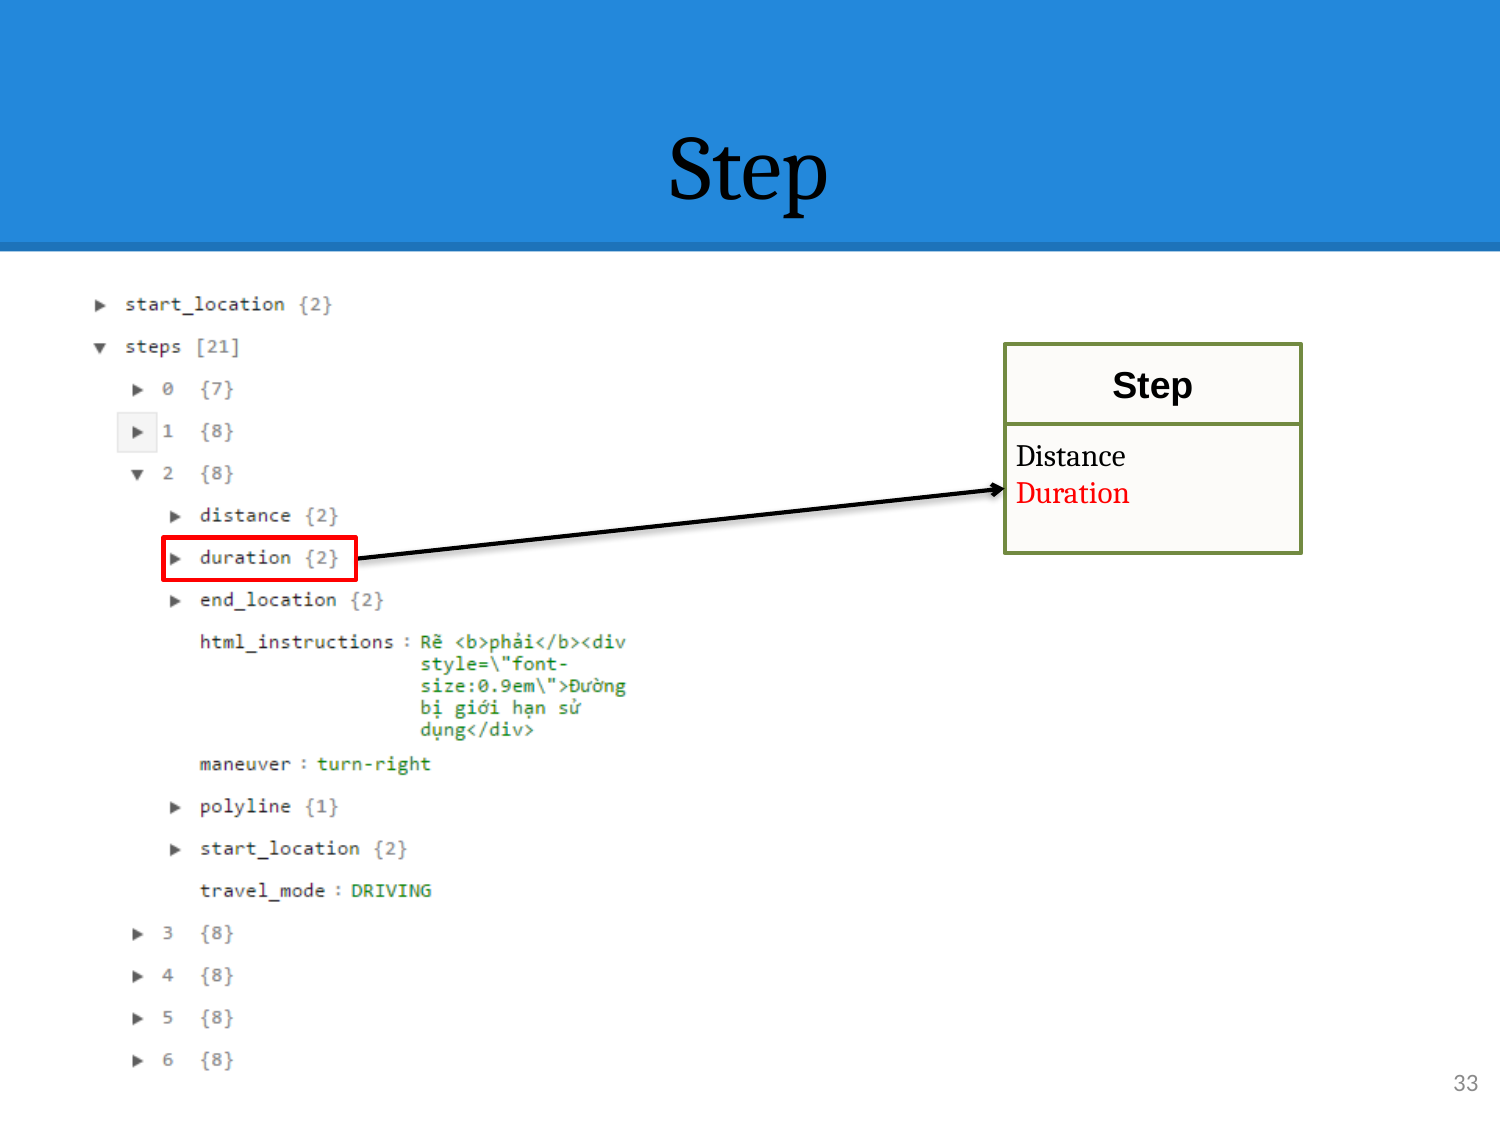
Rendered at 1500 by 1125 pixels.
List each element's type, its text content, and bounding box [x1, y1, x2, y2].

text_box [355, 488, 1005, 559]
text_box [1004, 344, 1302, 554]
picture [74, 280, 645, 1077]
slide_number 33 [1403, 1038, 1494, 1125]
title Step [75, 45, 1425, 233]
